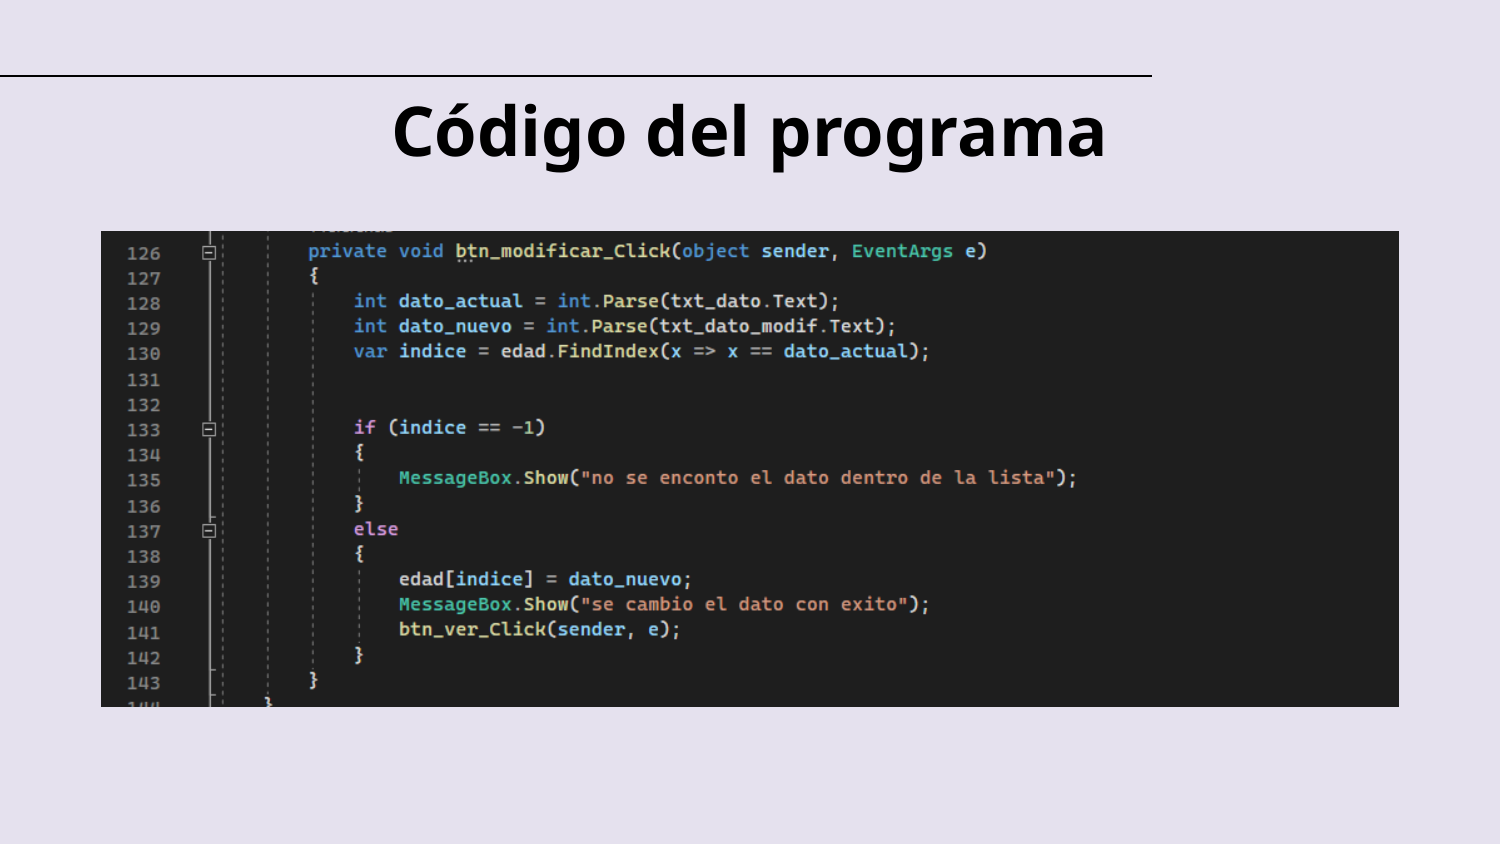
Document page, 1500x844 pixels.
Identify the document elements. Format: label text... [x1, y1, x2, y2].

title Código del programa [116, 72, 1383, 167]
picture [101, 231, 1399, 708]
